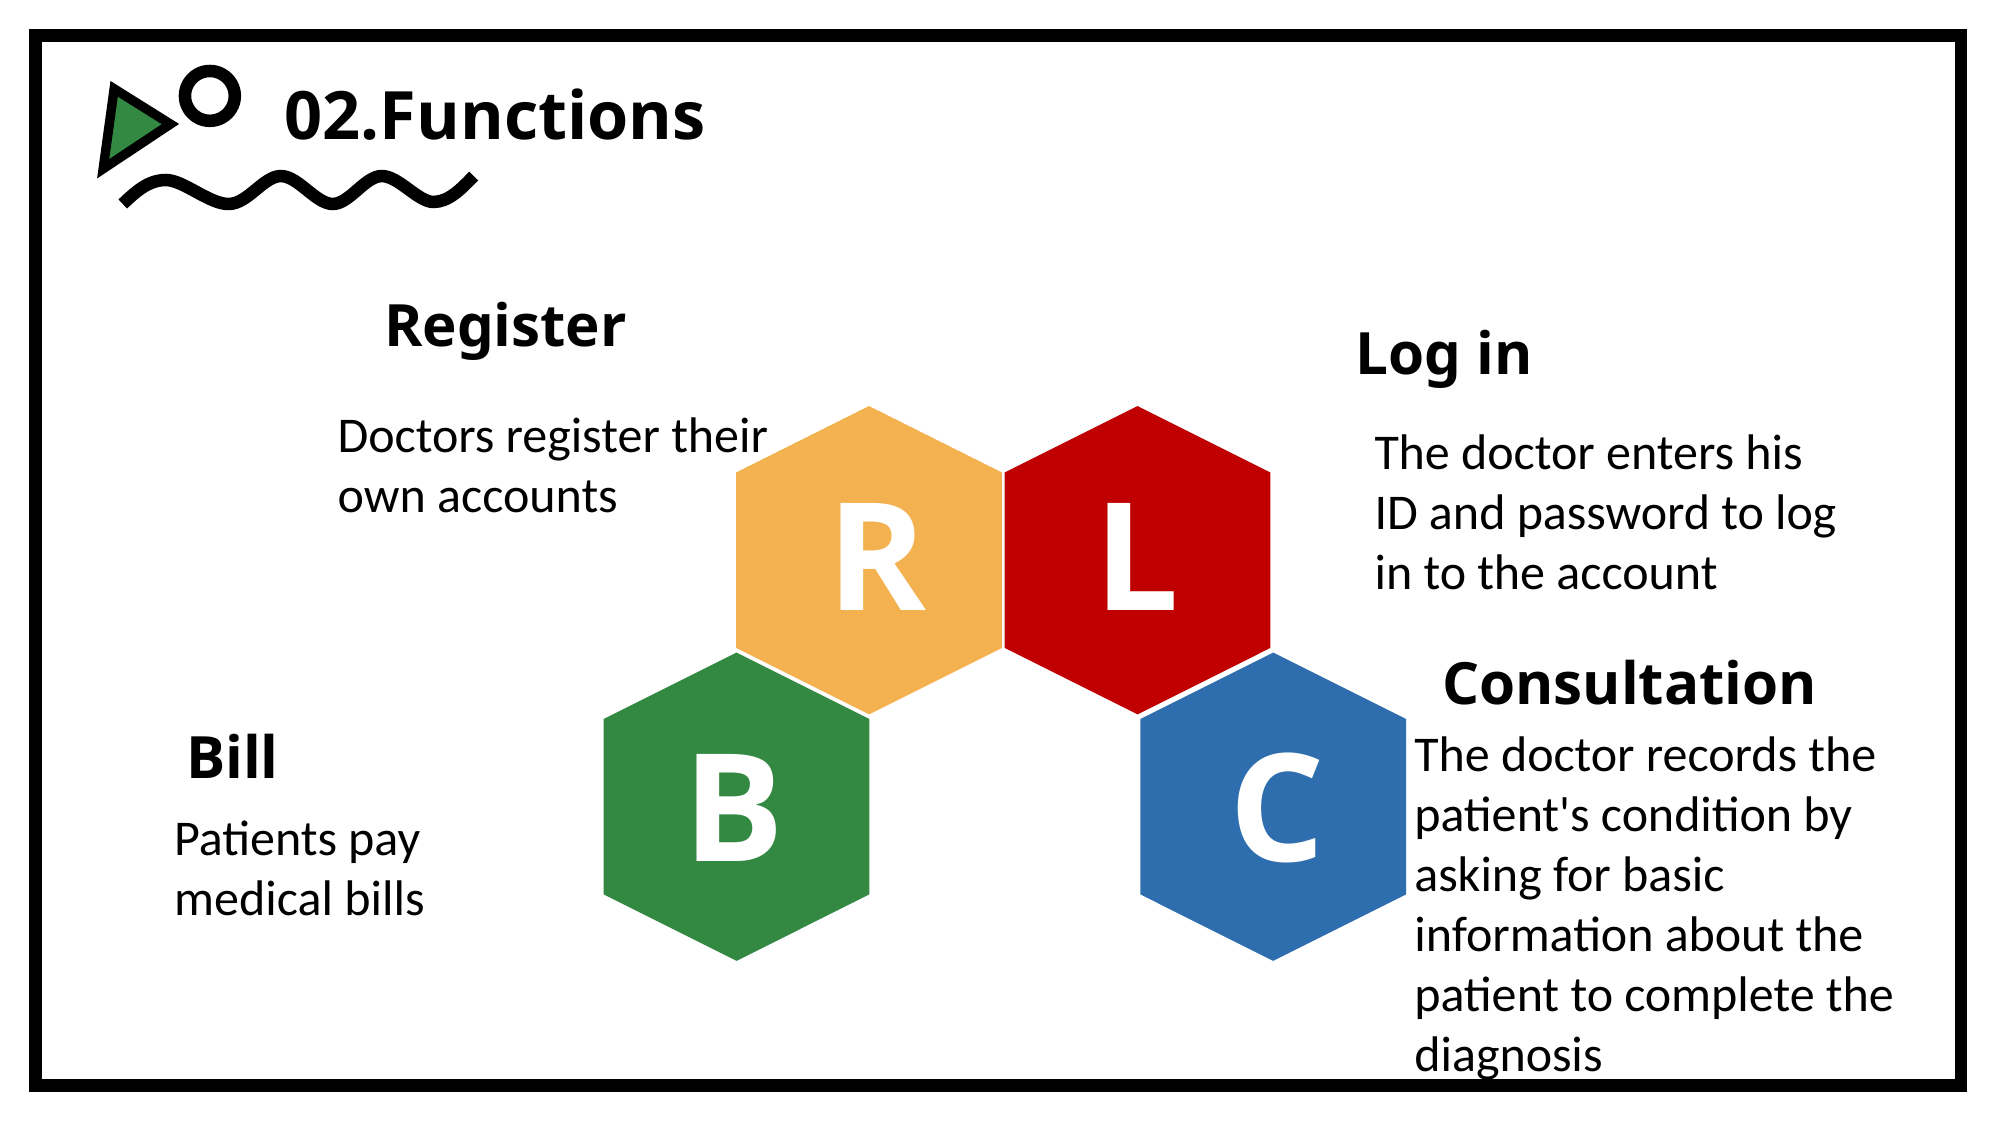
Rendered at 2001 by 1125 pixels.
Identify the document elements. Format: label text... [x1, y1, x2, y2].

text_box The doctor records the patient's condition by asking for basic information about the patient to complete the diagnosis [1399, 714, 1964, 1089]
text_box Consultation [1427, 638, 1871, 714]
text_box The doctor enters his ID and password to log in to the account [1406, 411, 1871, 607]
text_box Patients pay medical bills [159, 798, 603, 933]
text_box [35, 35, 1962, 1087]
text_box [101, 87, 173, 171]
text_box Register [369, 281, 813, 366]
text_box Bill [171, 712, 603, 798]
text_box 02.Functions [269, 65, 939, 161]
text_box [122, 175, 475, 206]
text_box [183, 69, 236, 122]
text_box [603, 406, 1406, 961]
text_box Doctors register their own accounts [323, 395, 796, 530]
text_box Log in [1340, 308, 1784, 394]
